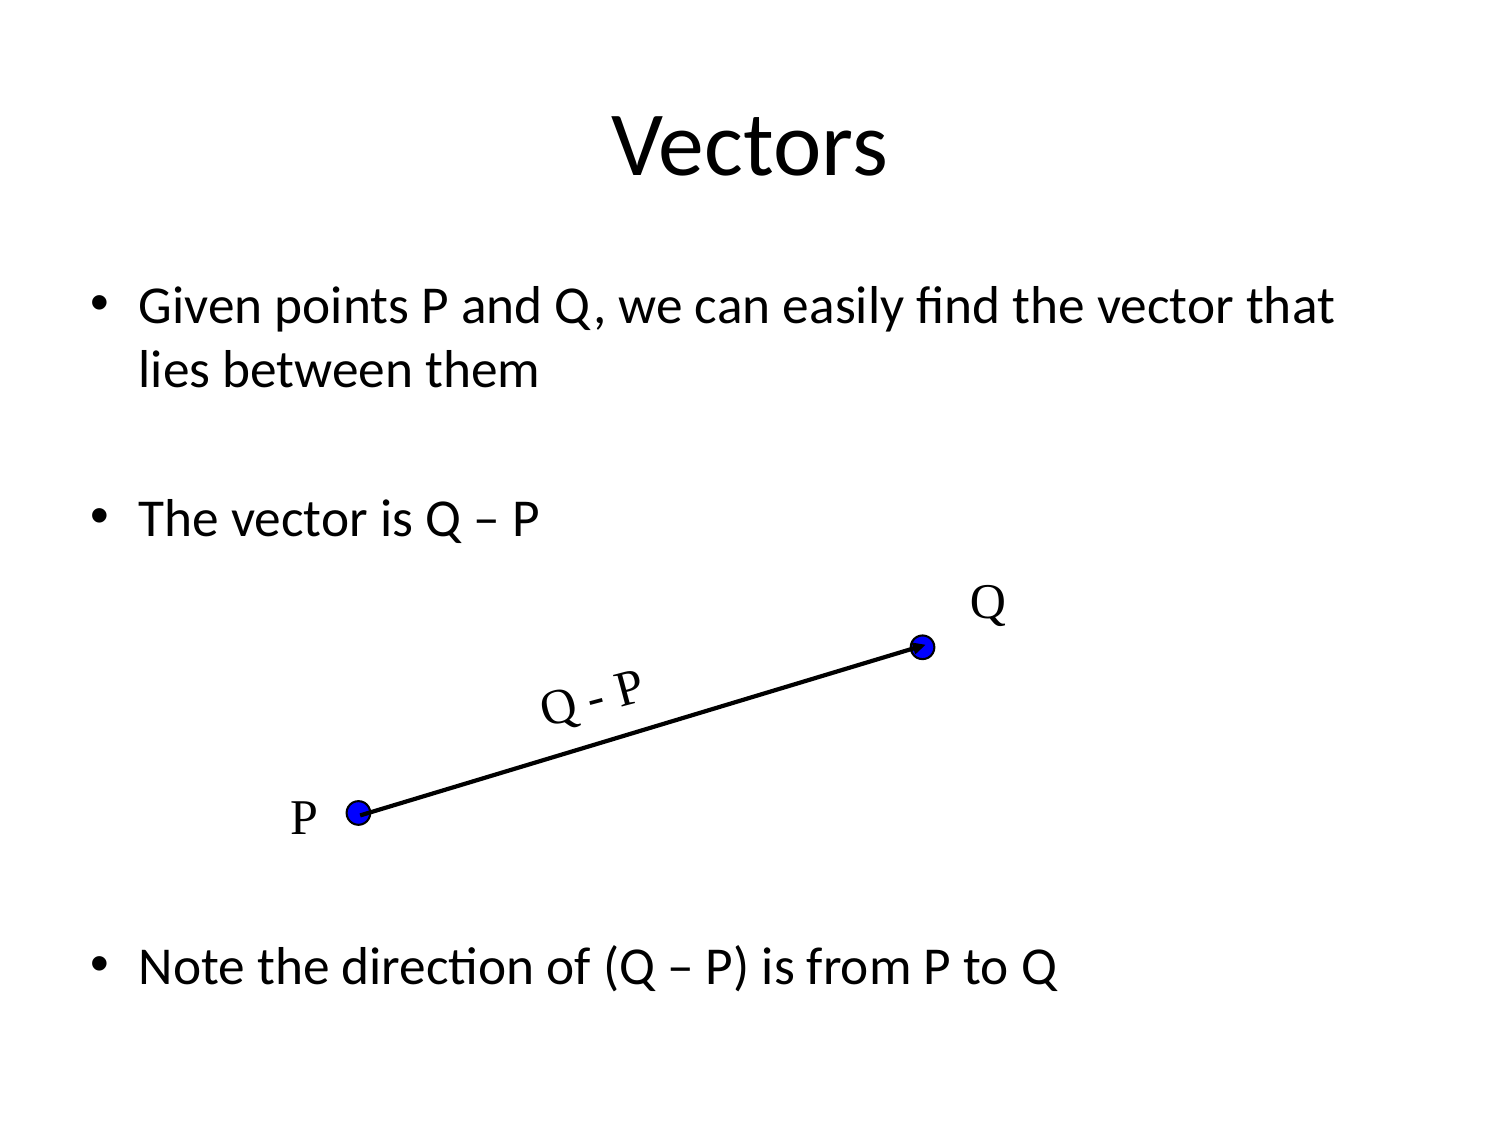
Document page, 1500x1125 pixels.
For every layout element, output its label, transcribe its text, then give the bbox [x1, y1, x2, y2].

text_box [911, 635, 935, 660]
list Given points P and Q, we can easily find the vector that lies between them The vector is Q – P Note the direction of (Q – P) is from P to Q [75, 262, 1425, 1005]
text_box [360, 642, 926, 816]
title Vectors [75, 45, 1425, 233]
text_box Q - P [515, 641, 666, 749]
text_box [346, 801, 371, 825]
text_box P [275, 776, 333, 852]
text_box Q [955, 561, 1021, 636]
